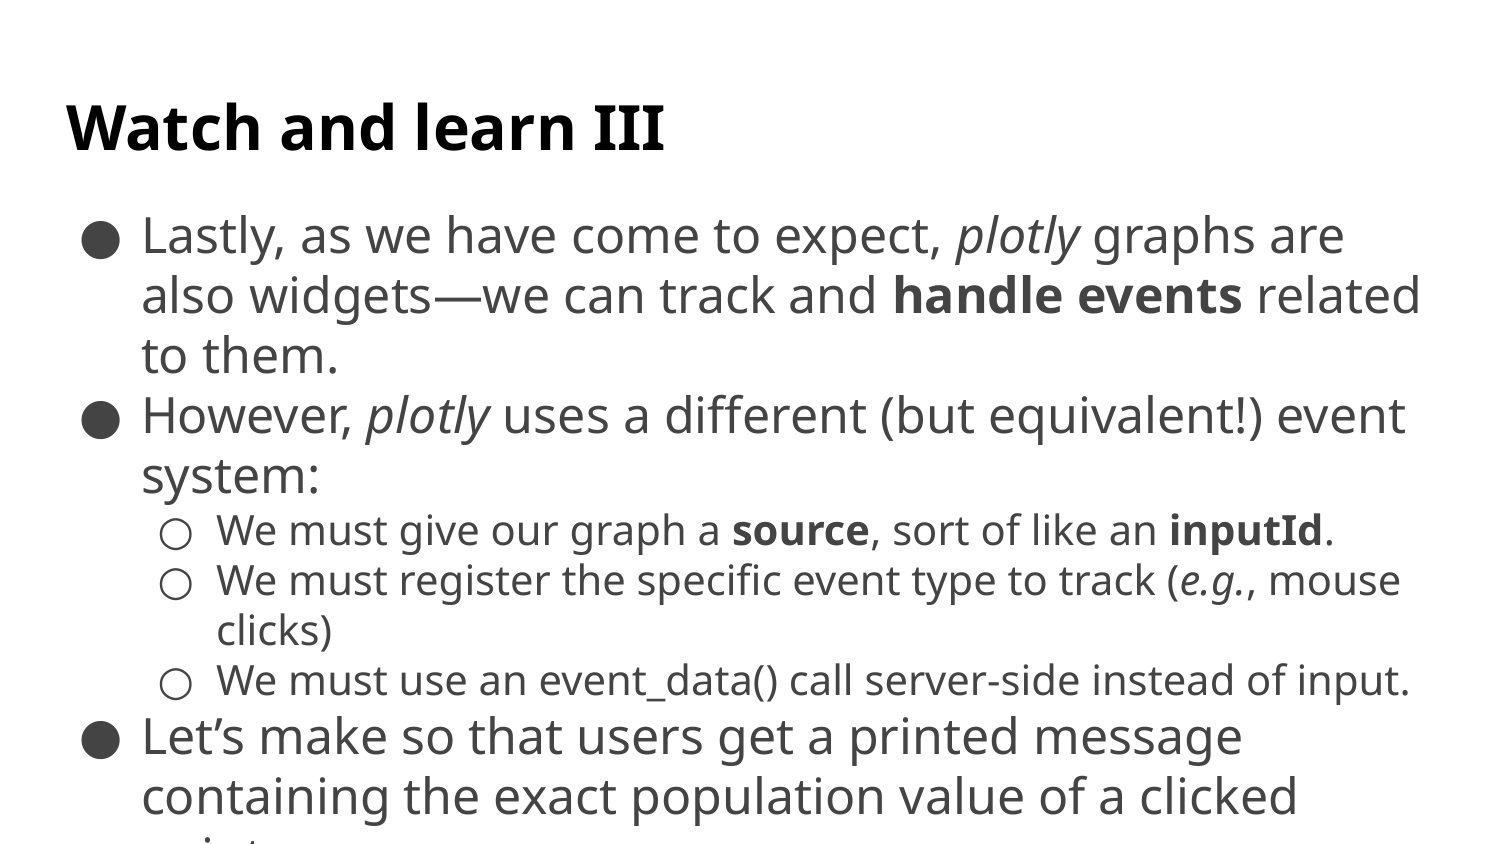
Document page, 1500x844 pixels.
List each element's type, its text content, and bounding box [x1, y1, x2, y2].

title Watch and learn III [51, 72, 1449, 176]
list Lastly, as we have come to expect, plotly graphs are also widgets—we can track and handle events related to them. However, plotly uses a different (but equivalent!) event system: We must give our graph a source, sort of like an inputId. We must register the specific event type to track (e.g., mouse clicks) We must use an event_data() call server-side instead of input. Let’s make so that users get a printed message containing the exact population value of a clicked point. [51, 189, 1449, 750]
